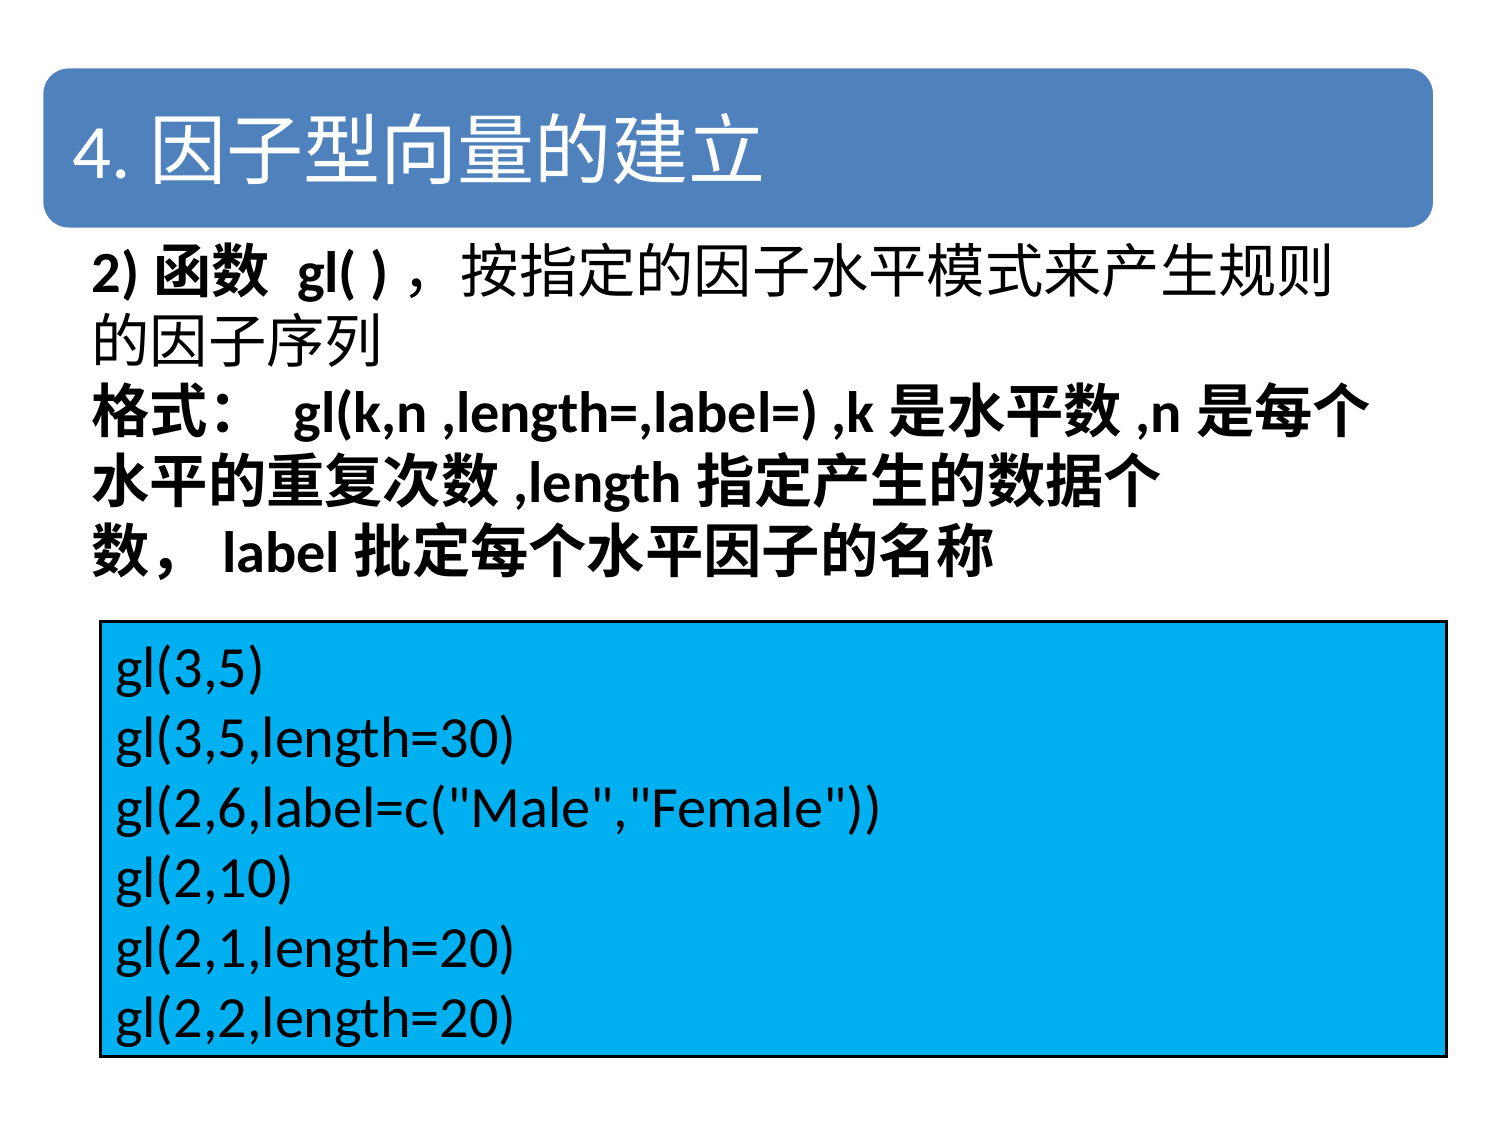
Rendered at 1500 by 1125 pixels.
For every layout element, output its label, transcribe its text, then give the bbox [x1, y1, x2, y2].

title 2)函数 gl( )，按指定的因子水平模式来产生规则的因子序列 格式： gl(k,n ,length=,label=) ,k是水平数,n是每个水平的重复次数,length指定产生的数据个数，label批定每个水平因子的名称 [76, 255, 1400, 634]
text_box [41, 66, 1436, 230]
text_box gl(3,5) gl(3,5,length=30) gl(2,6,label=c("Male","Female")) gl(2,10) gl(2,1,length=20) gl(2,2,length=20) [100, 621, 1447, 1057]
